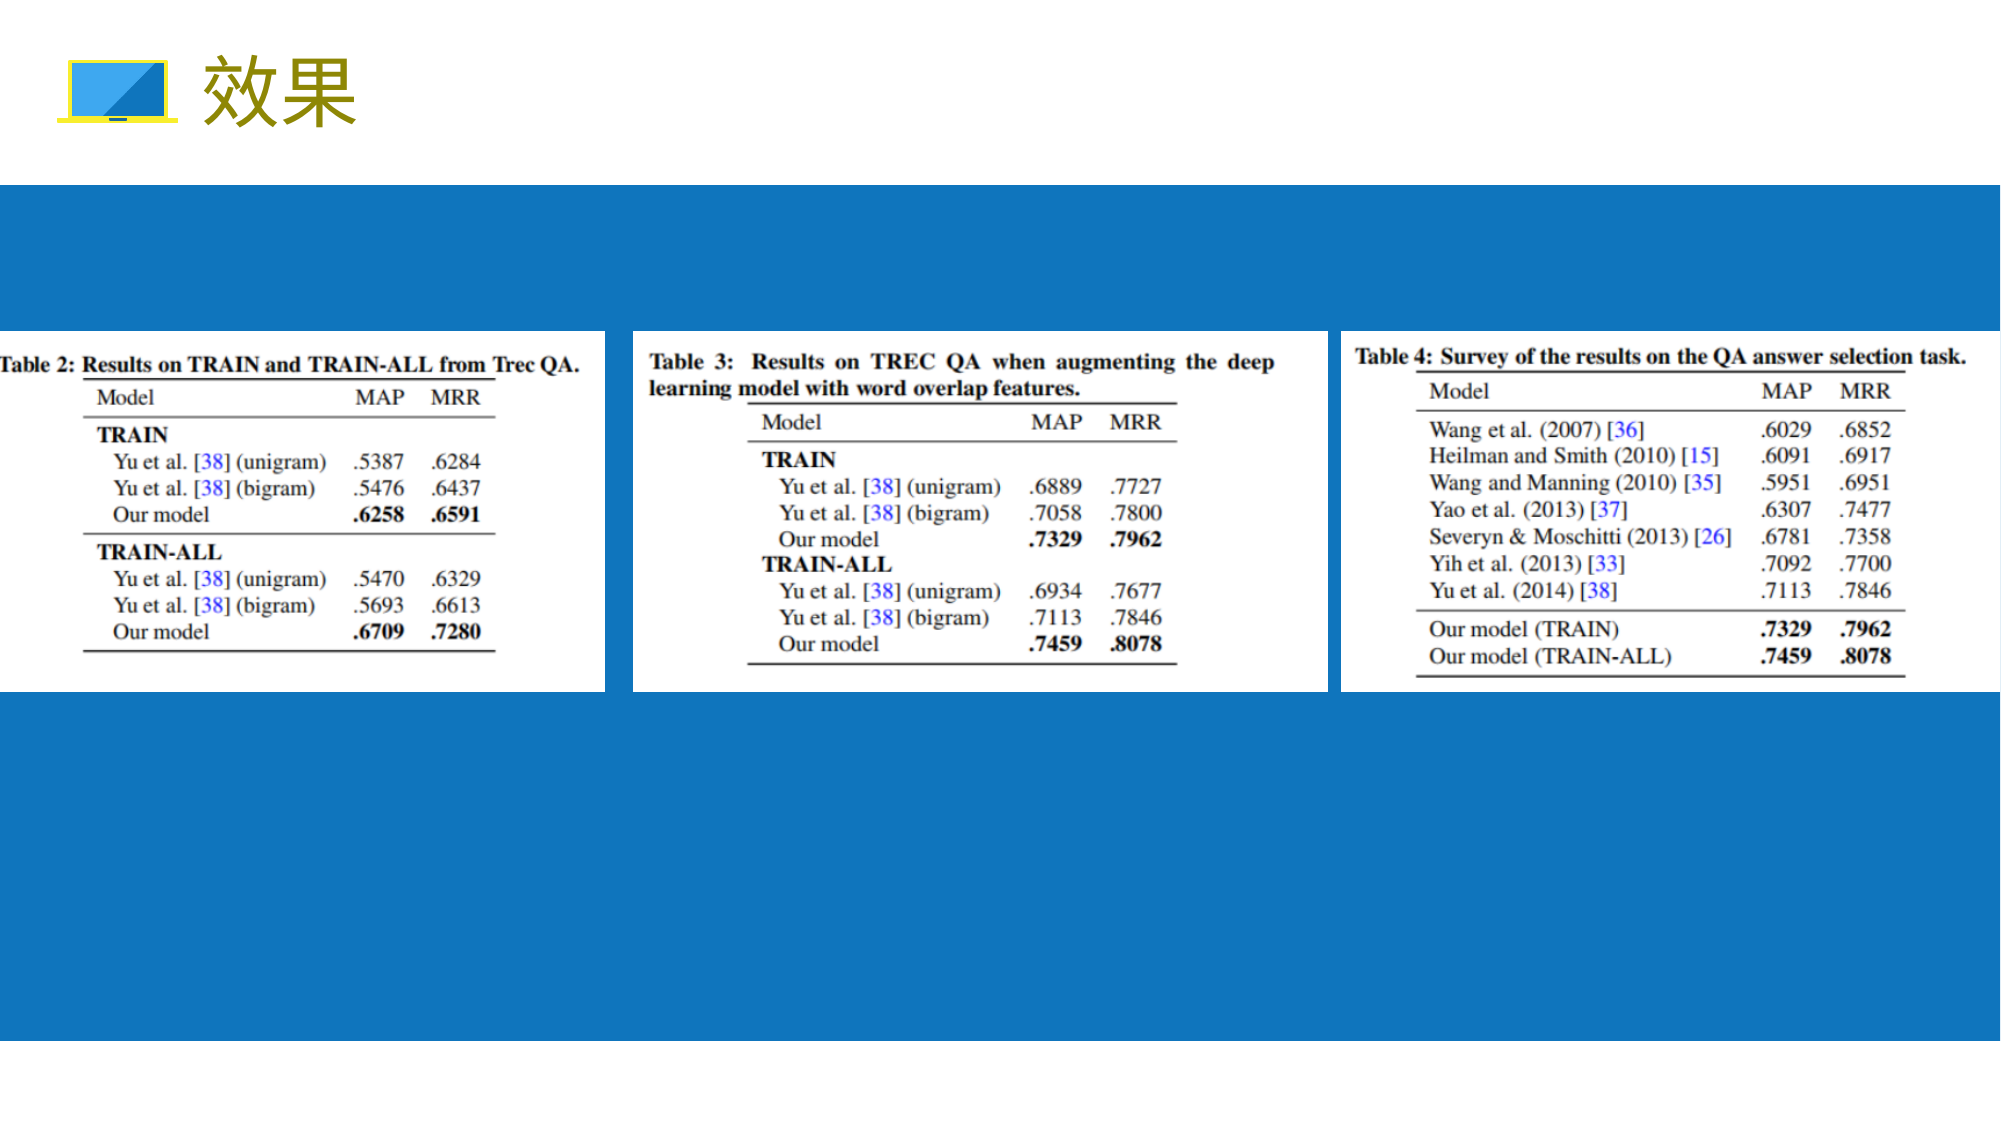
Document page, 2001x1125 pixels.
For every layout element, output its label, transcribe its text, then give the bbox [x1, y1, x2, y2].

picture [0, 0, 2001, 1125]
text_box 效果 [186, 45, 1879, 147]
